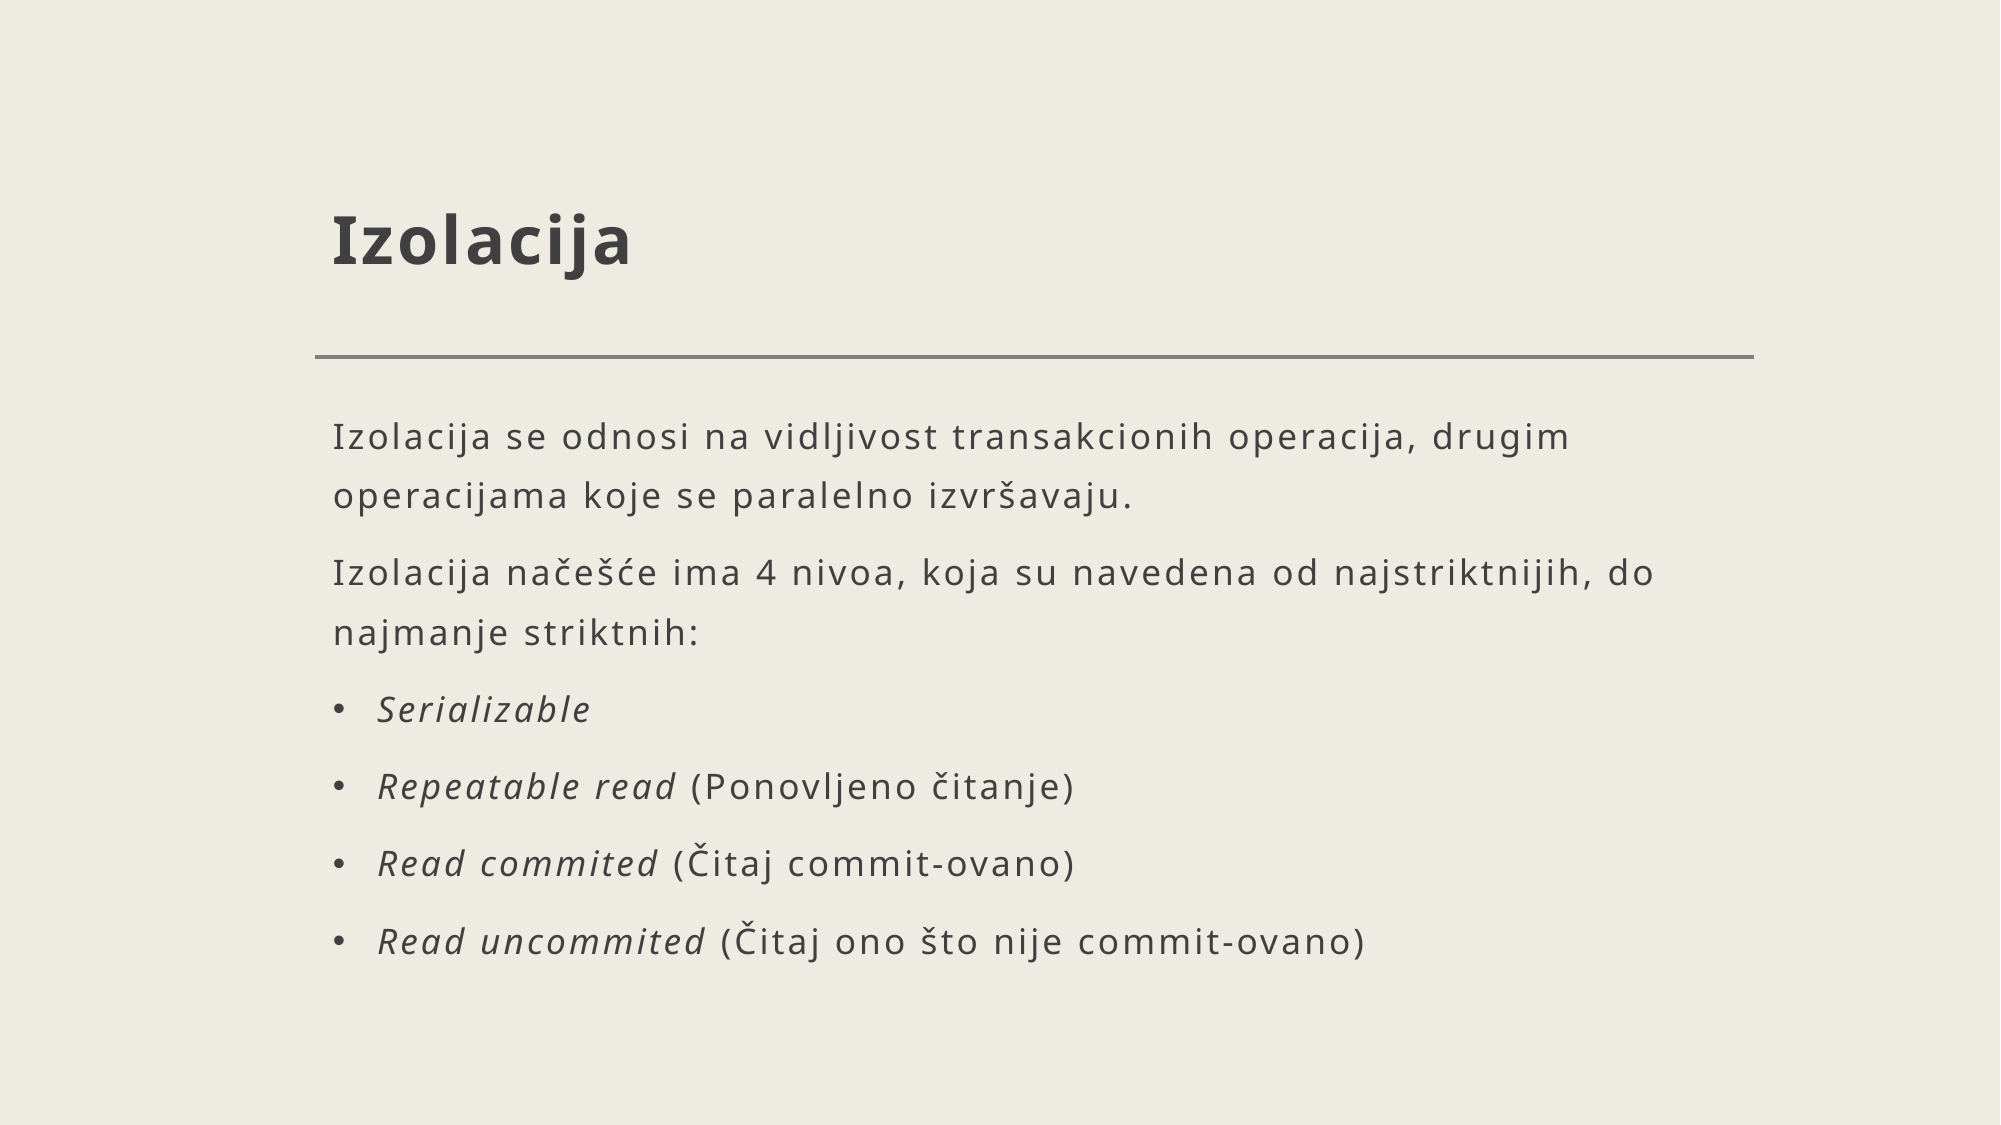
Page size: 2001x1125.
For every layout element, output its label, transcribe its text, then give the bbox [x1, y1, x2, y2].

list Izolacija se odnosi na vidljivost transakcionih operacija, drugim operacijama koje se paralelno izvršavaju. Izolacija načešće ima 4 nivoa, koja su navedena od najstriktnijih, do najmanje striktnih: Serializable Repeatable read (Ponovljeno čitanje) Read commited (Čitaj commit-ovano) Read uncommited (Čitaj ono što nije commit-ovano) [315, 379, 1754, 979]
title Izolacija [315, 72, 1754, 294]
